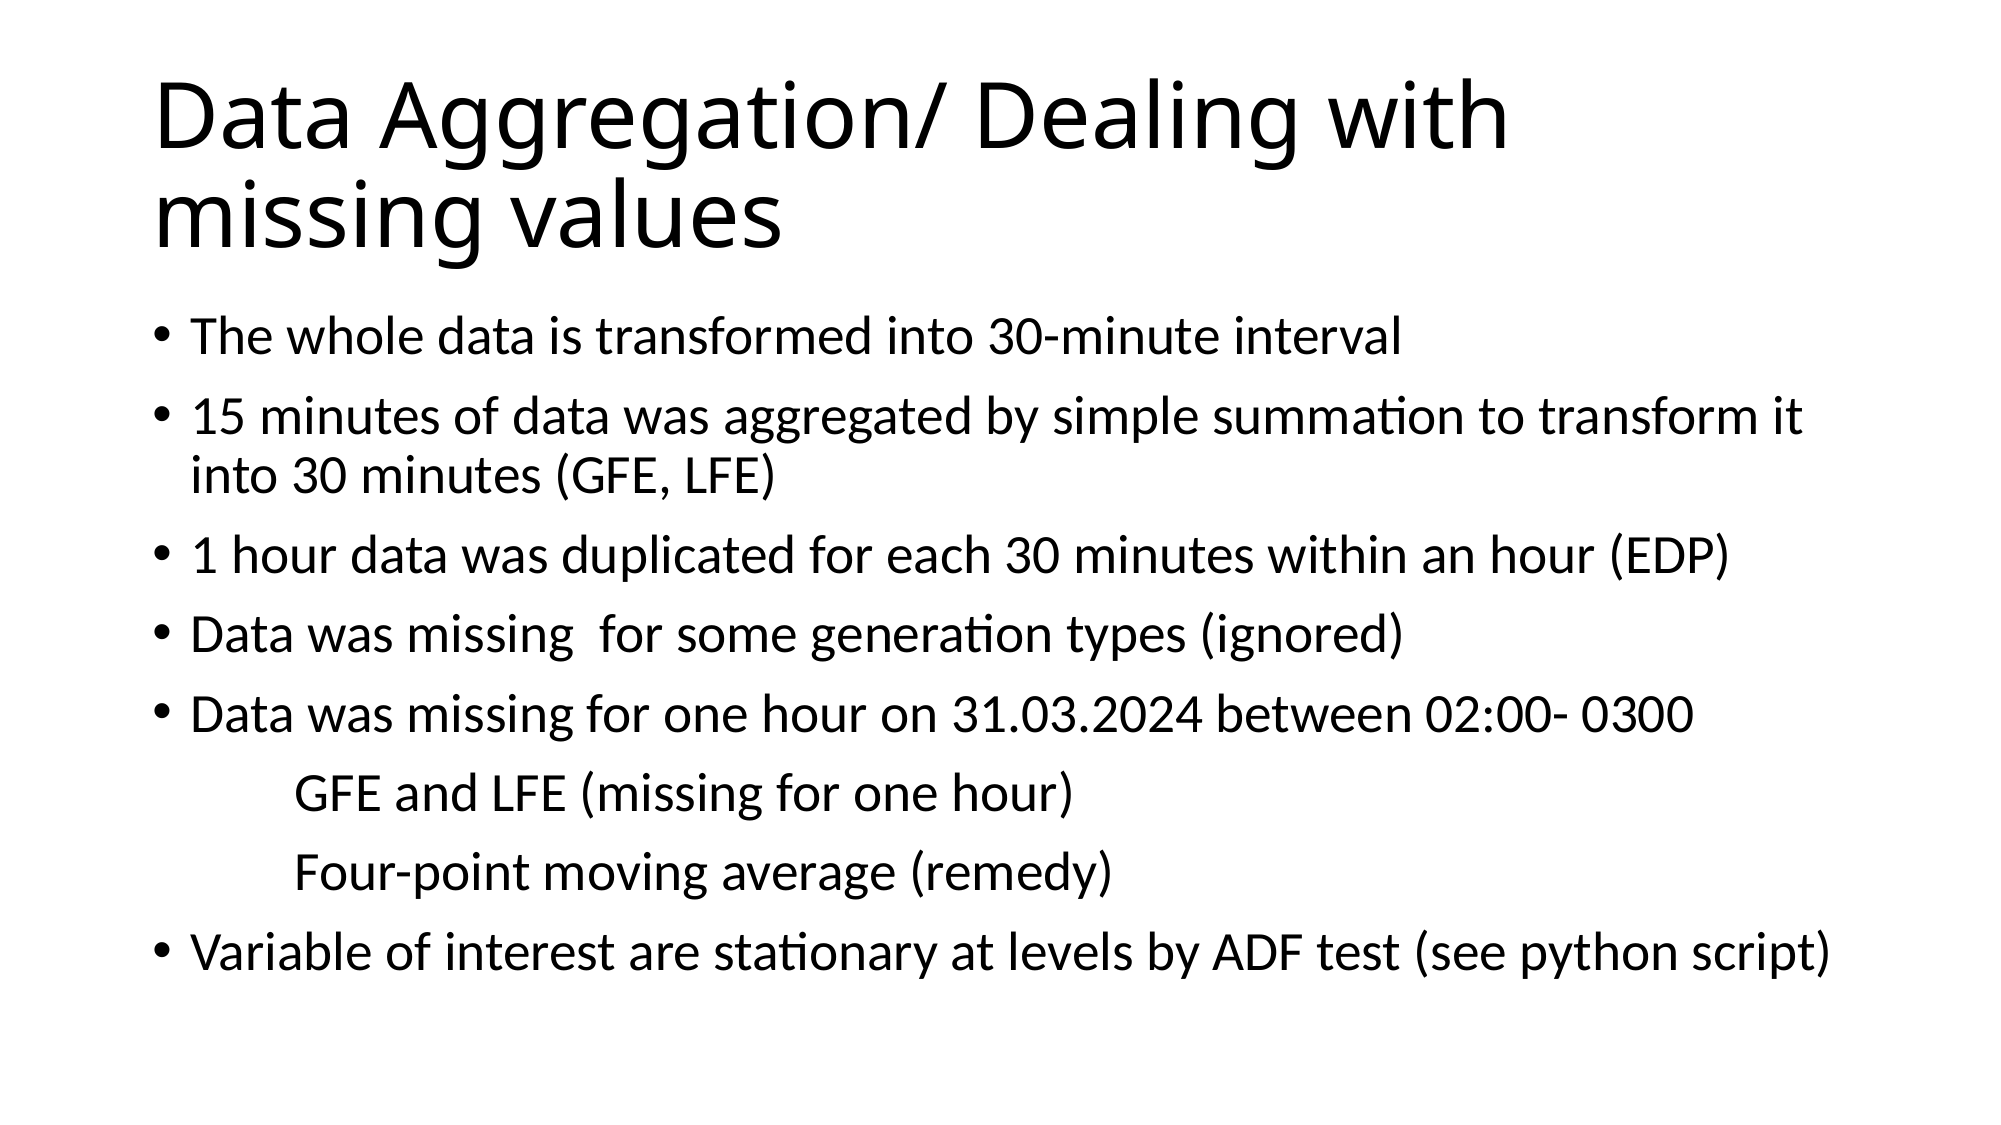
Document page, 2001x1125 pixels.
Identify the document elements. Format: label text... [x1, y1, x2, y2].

list The whole data is transformed into 30-minute interval 15 minutes of data was aggregated by simple summation to transform it into 30 minutes (GFE, LFE) 1 hour data was duplicated for each 30 minutes within an hour (EDP) Data was missing for some generation types (ignored) Data was missing for one hour on 31.03.2024 between 02:00- 0300 GFE and LFE (missing for one hour) Four-point moving average (remedy) Variable of interest are stationary at levels by ADF test (see python script) [137, 299, 1863, 1014]
title Data Aggregation/ Dealing with missing values [137, 59, 1863, 278]
